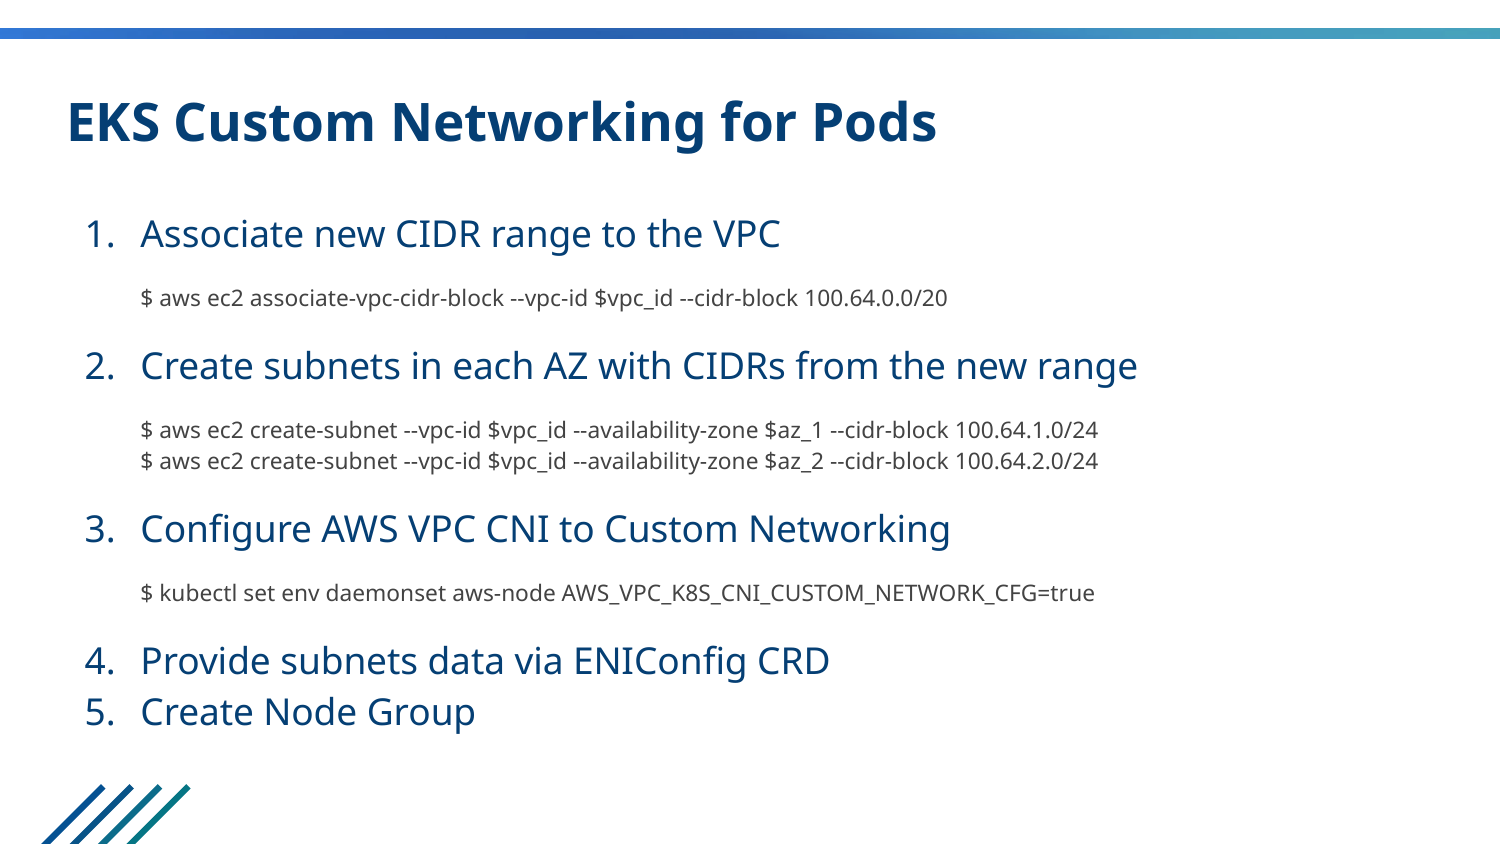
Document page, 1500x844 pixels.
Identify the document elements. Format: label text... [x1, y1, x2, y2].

picture [0, 28, 1500, 39]
title EKS Custom Networking for Pods [51, 72, 1449, 167]
list Associate new CIDR range to the VPC $ aws ec2 associate-vpc-cidr-block --vpc-id $vpc_id --cidr-block 100.64.0.0/20 Create subnets in each AZ with CIDRs from the new range $ aws ec2 create-subnet --vpc-id $vpc_id --availability-zone $az_1 --cidr-block 100.64.1.0/24 $ aws ec2 create-subnet --vpc-id $vpc_id --availability-zone $az_2 --cidr-block 100.64.2.0/24 Configure AWS VPC CNI to Custom Networking $ kubectl set env daemonset aws-node AWS_VPC_K8S_CNI_CUSTOM_NETWORK_CFG=true Provide subnets data via ENIConfig CRD Create Node Group [51, 189, 1449, 750]
